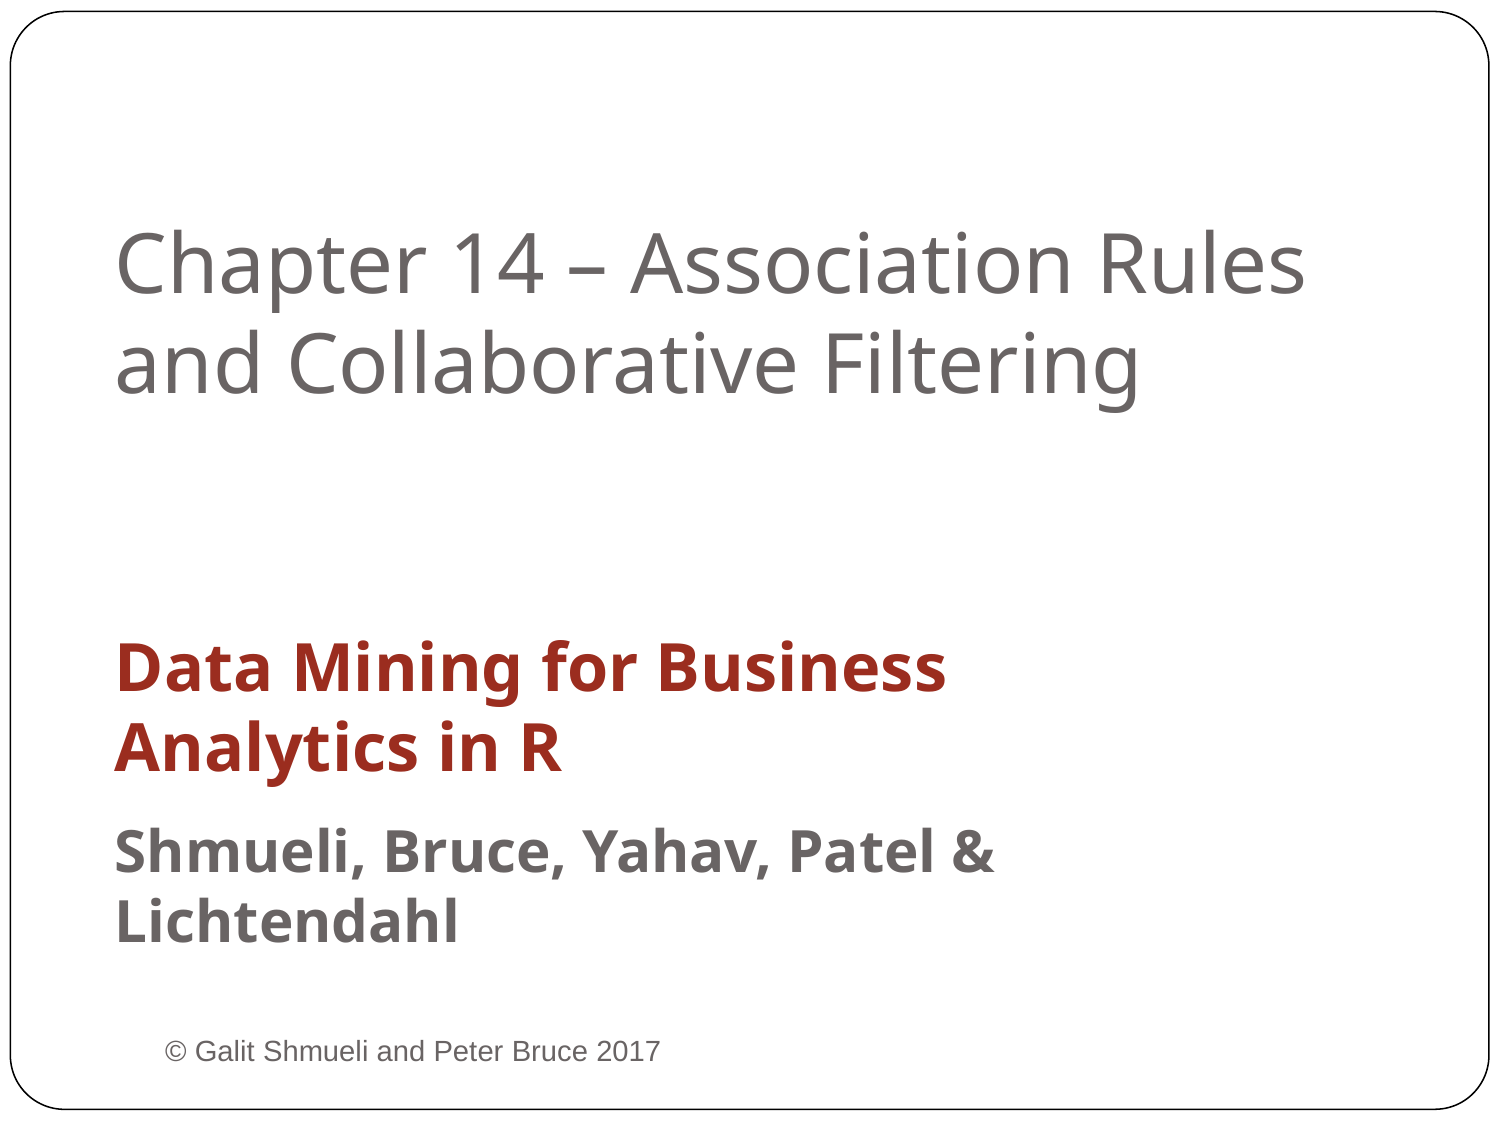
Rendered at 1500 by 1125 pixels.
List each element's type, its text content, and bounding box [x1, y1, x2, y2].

title Chapter 14 – Association Rules and Collaborative Filtering [99, 237, 1375, 425]
text_box Data Mining for Business Analytics in R Shmueli, Bruce, Yahav, Patel & Lichtendahl [99, 617, 1250, 820]
footer © Galit Shmueli and Peter Bruce 2017 [150, 1012, 800, 1088]
